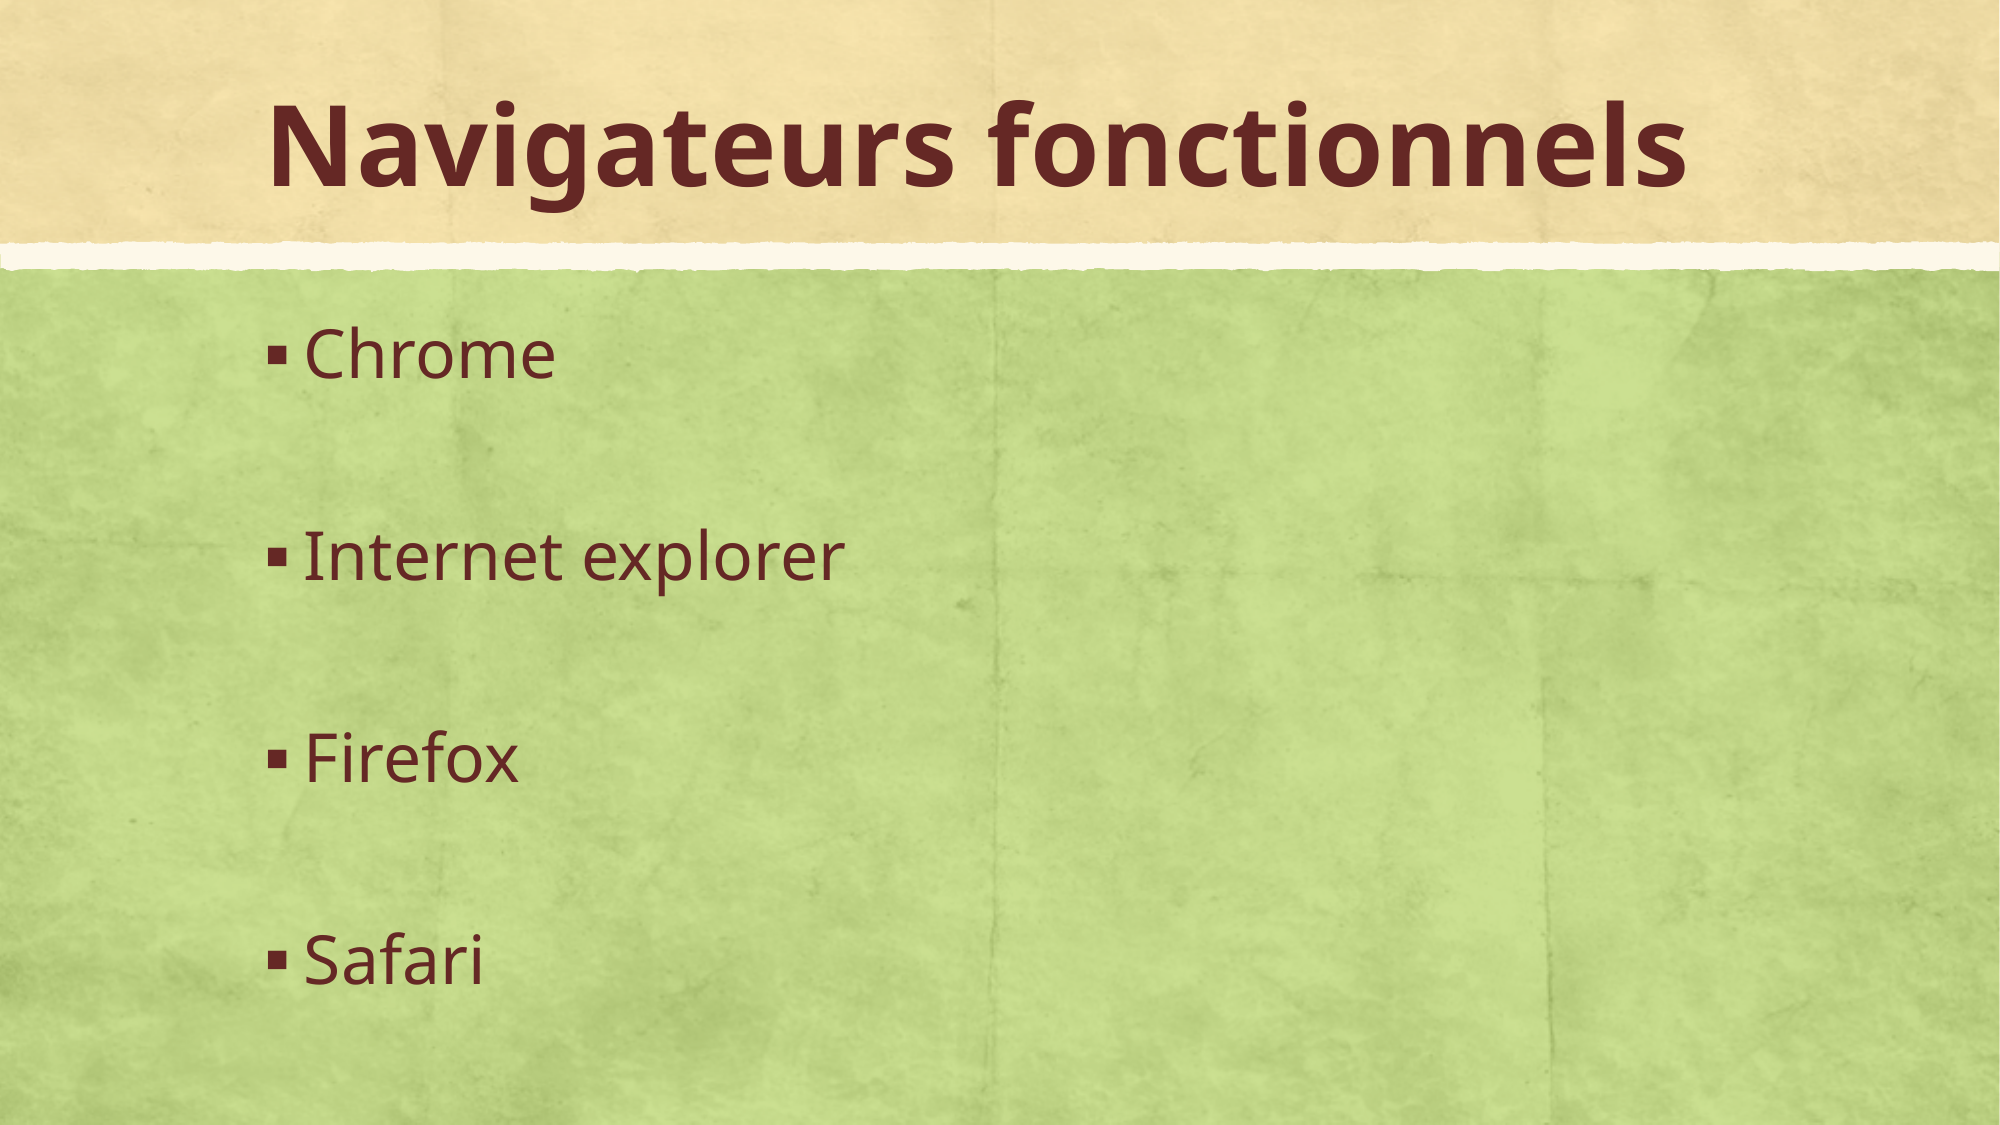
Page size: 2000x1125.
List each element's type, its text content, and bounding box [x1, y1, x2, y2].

list Chrome Internet explorer Firefox Safari [249, 312, 975, 1013]
title Navigateurs fonctionnels [249, 31, 1750, 219]
